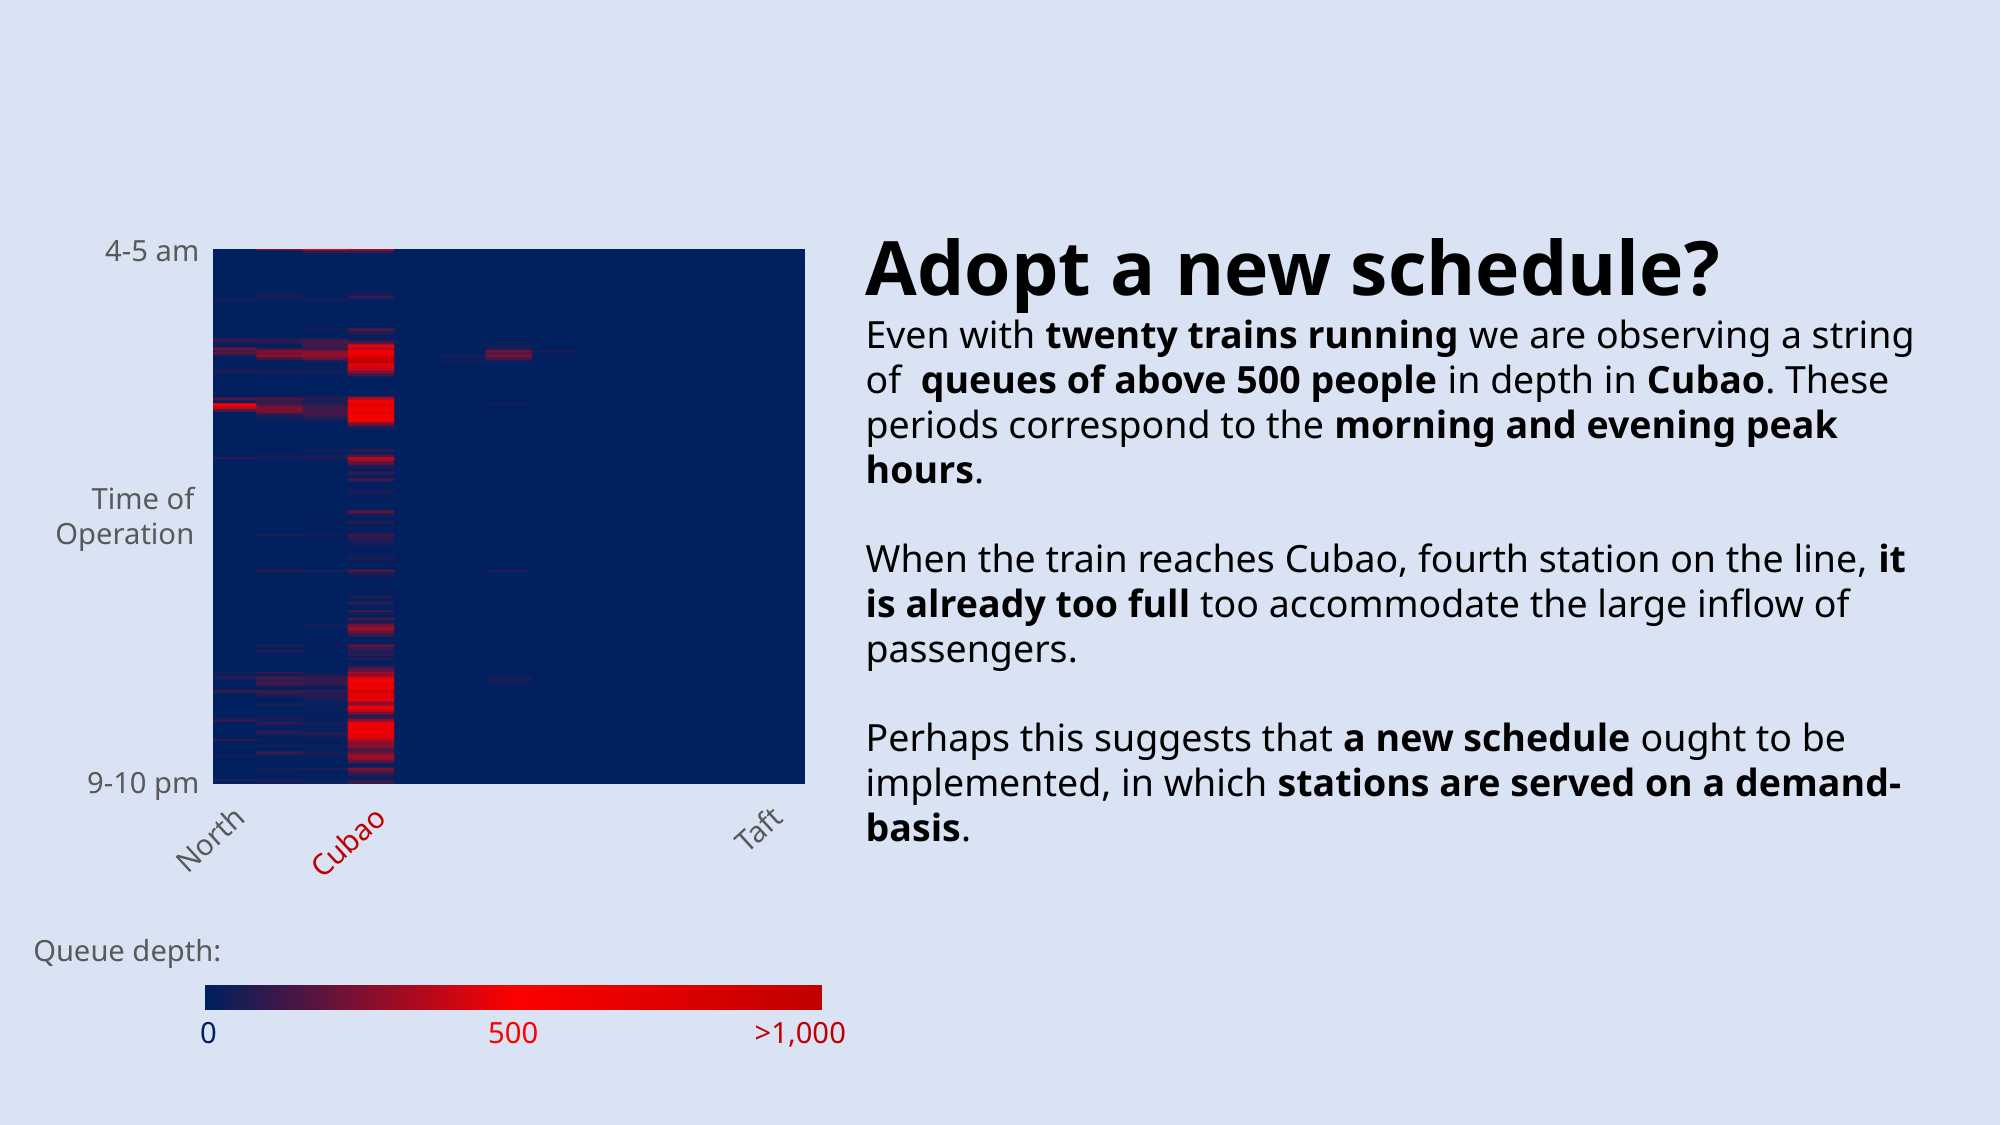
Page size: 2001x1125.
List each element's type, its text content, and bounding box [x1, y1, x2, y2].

text_box North [111, 784, 267, 924]
text_box Cubao [251, 784, 408, 924]
text_box Queue depth: [18, 924, 345, 975]
text_box Adopt a new schedule? [850, 213, 2000, 319]
text_box 4-5 am [49, 225, 215, 275]
text_box 9-10 pm [49, 756, 215, 807]
text_box 0 [120, 1007, 297, 1057]
text_box When the train reaches Cubao, fourth station on the line, it is already too full too accommodate the large inflow of passengers. [850, 527, 1943, 678]
text_box Taft [648, 784, 805, 932]
text_box Time of Operation [13, 473, 210, 558]
text_box Even with twenty trains running we are observing a string of queues of above 500 people in depth in Cubao. These periods correspond to the morning and evening peak hours. [850, 303, 1943, 499]
picture [205, 985, 822, 1010]
text_box Perhaps this suggests that a new schedule ought to be implemented, in which stations are served on a demand-basis. [850, 706, 1943, 856]
picture [213, 249, 805, 784]
text_box 500 [424, 1010, 602, 1057]
text_box >1,000 [711, 1007, 889, 1057]
